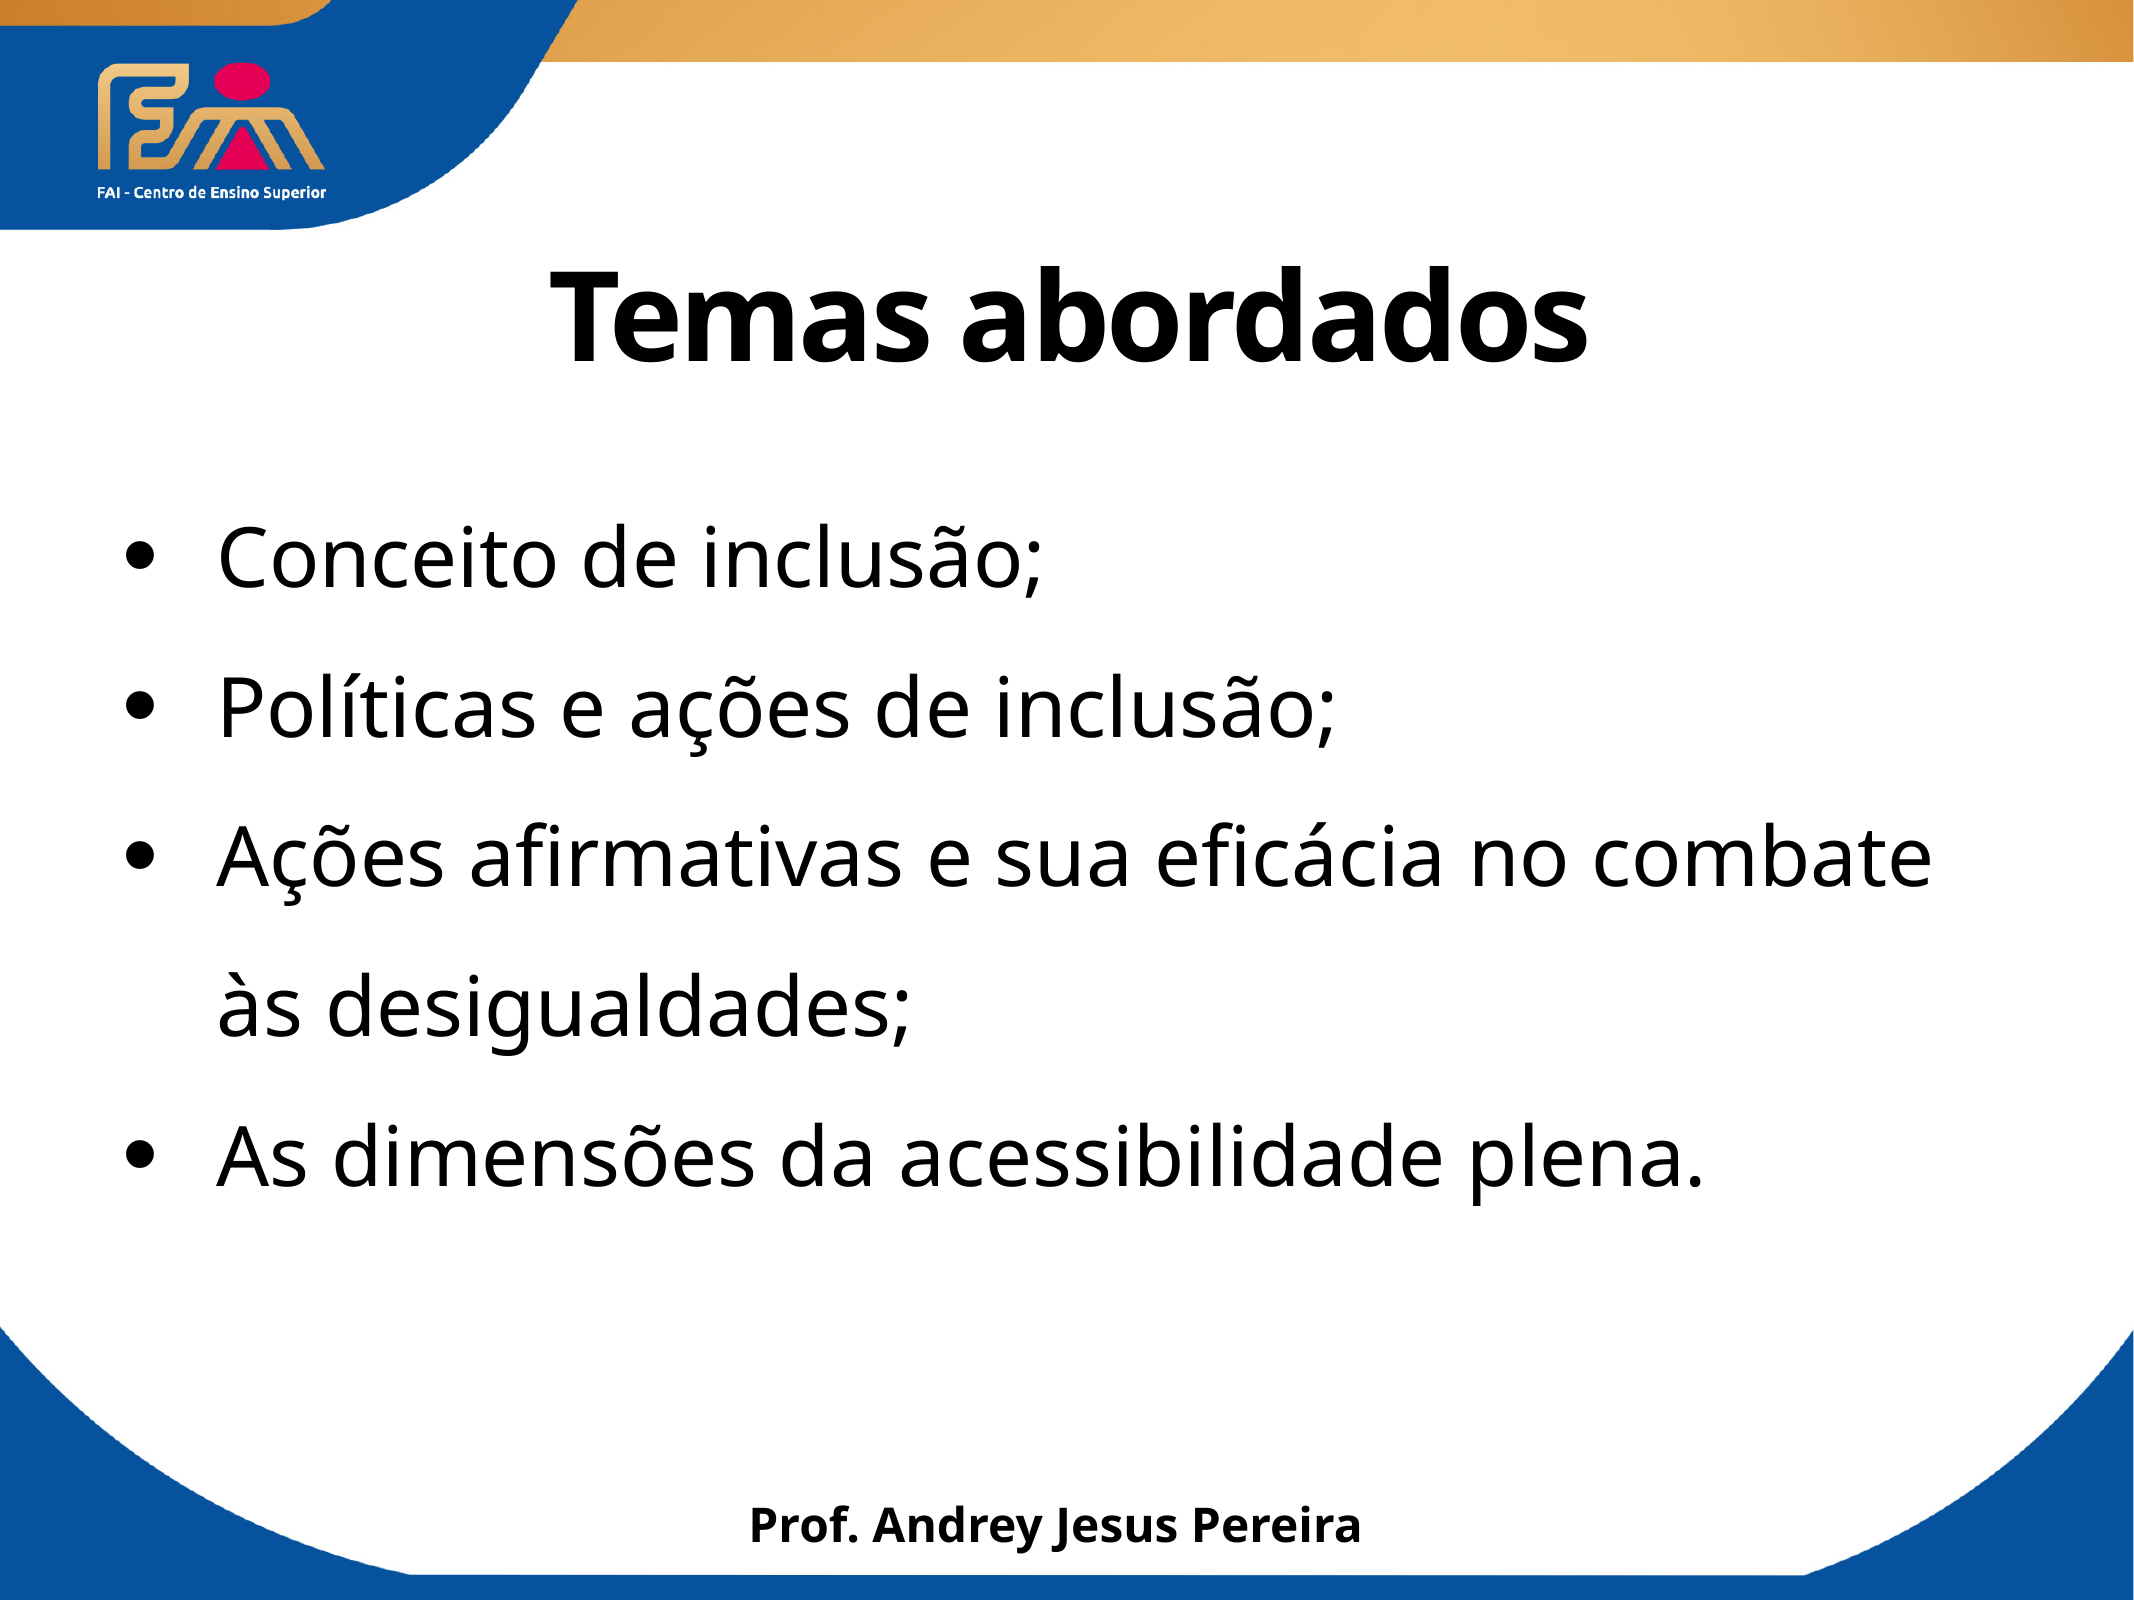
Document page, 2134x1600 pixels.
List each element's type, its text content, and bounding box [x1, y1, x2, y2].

title Temas abordados [85, 256, 2055, 411]
list Prof. Andrey Jesus Pereira [739, 1484, 1401, 1562]
subtitle Conceito de inclusão; Políticas e ações de inclusão; Ações afirmativas e sua eficácia no combate às desigualdades; As dimensões da acessibilidade plena. [114, 445, 2020, 1403]
picture [0, 0, 2134, 1600]
